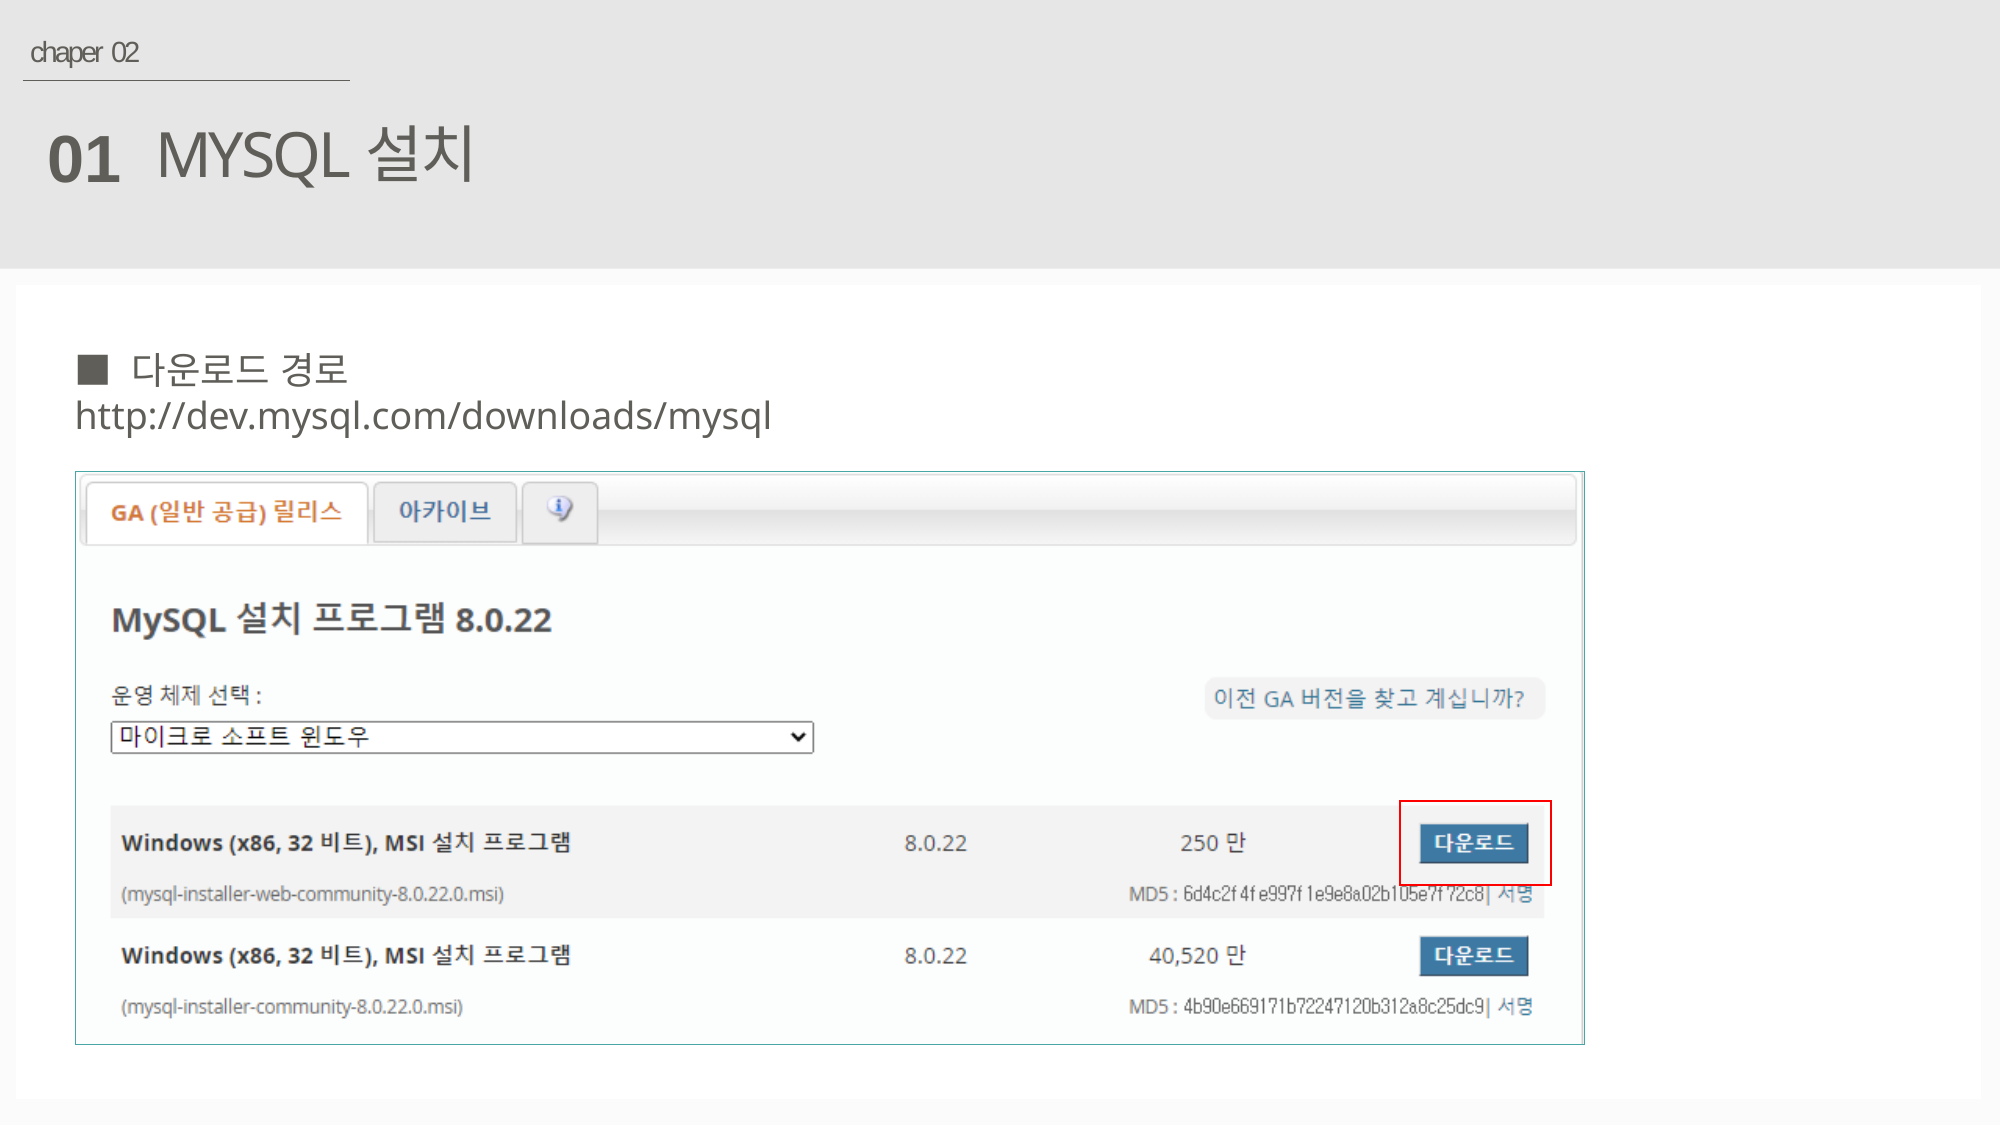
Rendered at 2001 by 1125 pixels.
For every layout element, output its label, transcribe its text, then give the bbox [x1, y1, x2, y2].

picture [74, 471, 1585, 1045]
text_box chaper 02 [15, 25, 156, 76]
text_box [0, 0, 2000, 270]
text_box 01 [32, 108, 137, 204]
text_box [16, 285, 1981, 1099]
text_box MYSQL설치 [140, 107, 493, 198]
text_box ■ 다운로드 경로 http://dev.mysql.com/downloads/mysql [59, 339, 1678, 444]
